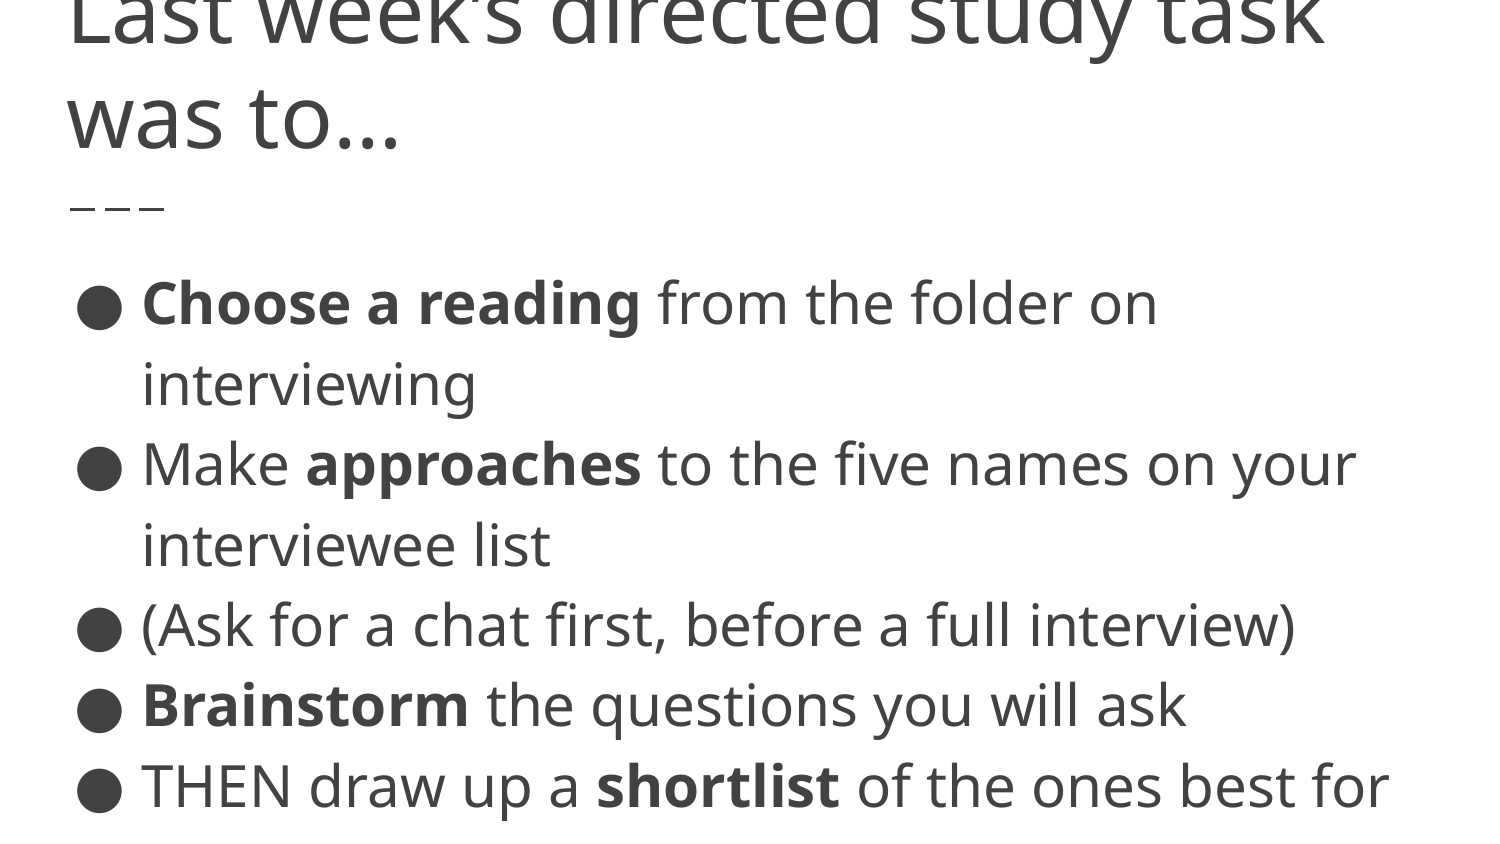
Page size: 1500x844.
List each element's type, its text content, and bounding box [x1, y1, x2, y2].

title Last week’s directed study task was to… [51, 61, 1449, 182]
list Choose a reading from the folder on interviewing Make approaches to the five names on your interviewee list (Ask for a chat first, before a full interview) Brainstorm the questions you will ask THEN draw up a shortlist of the ones best for your story Share it with me! [51, 240, 1449, 750]
